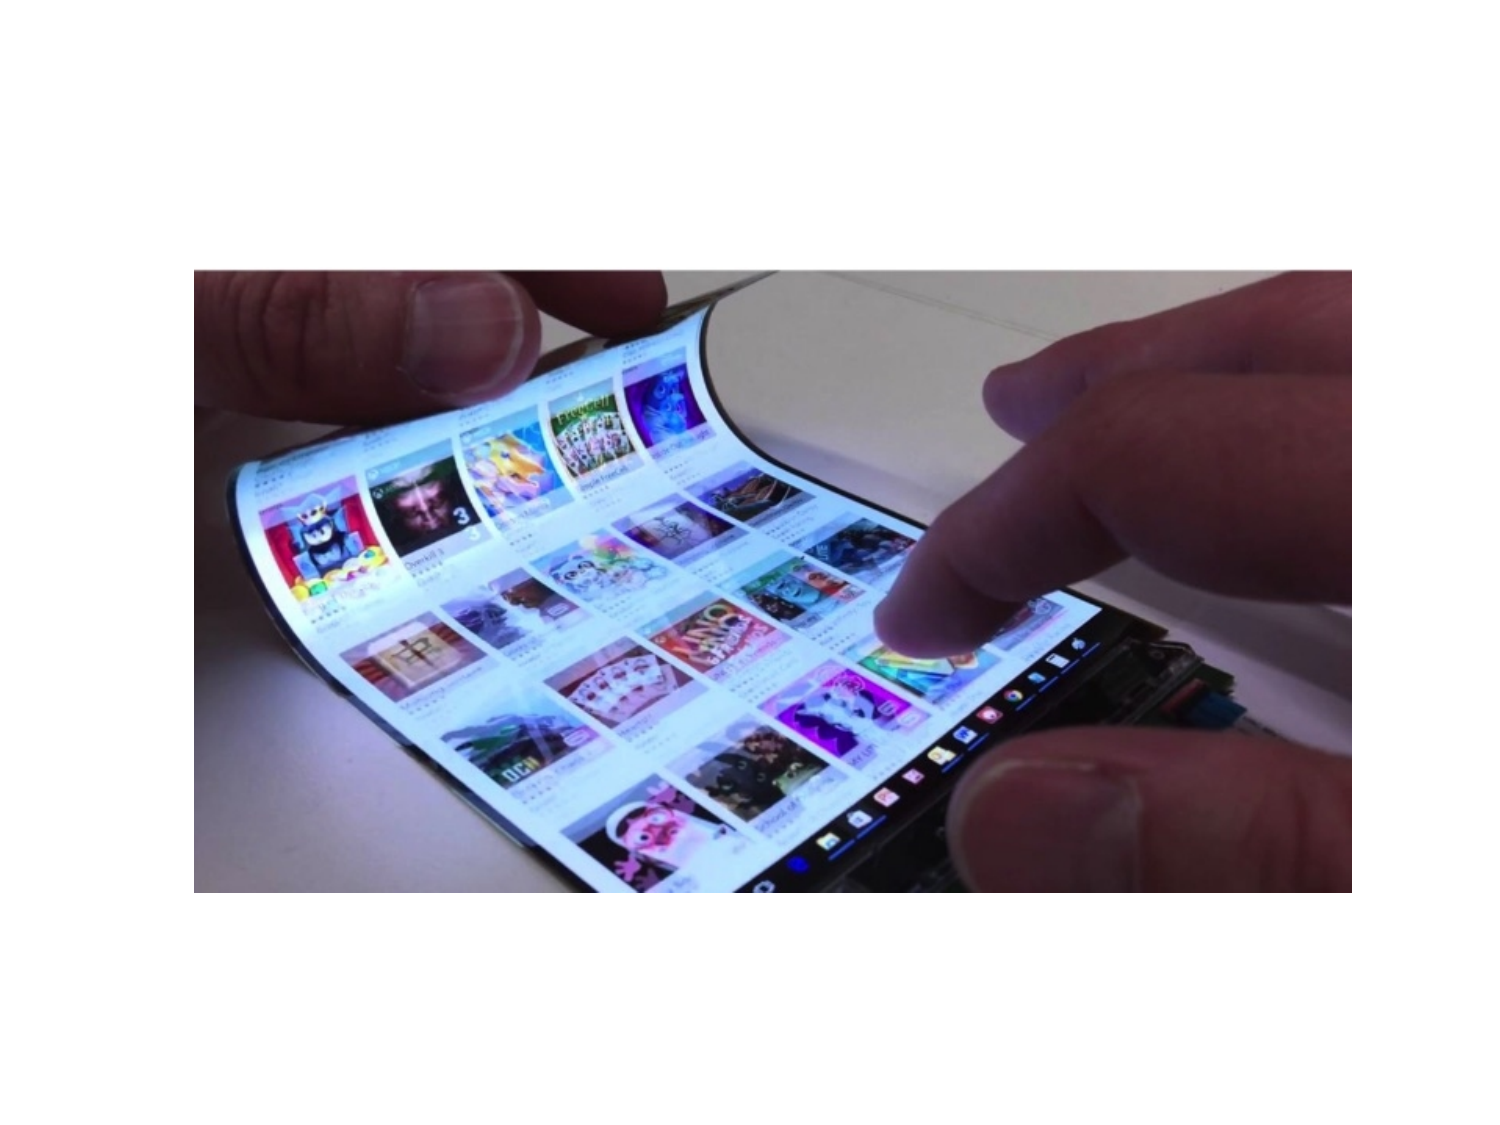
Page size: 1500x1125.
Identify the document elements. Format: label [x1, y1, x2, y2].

picture [194, 266, 1352, 893]
